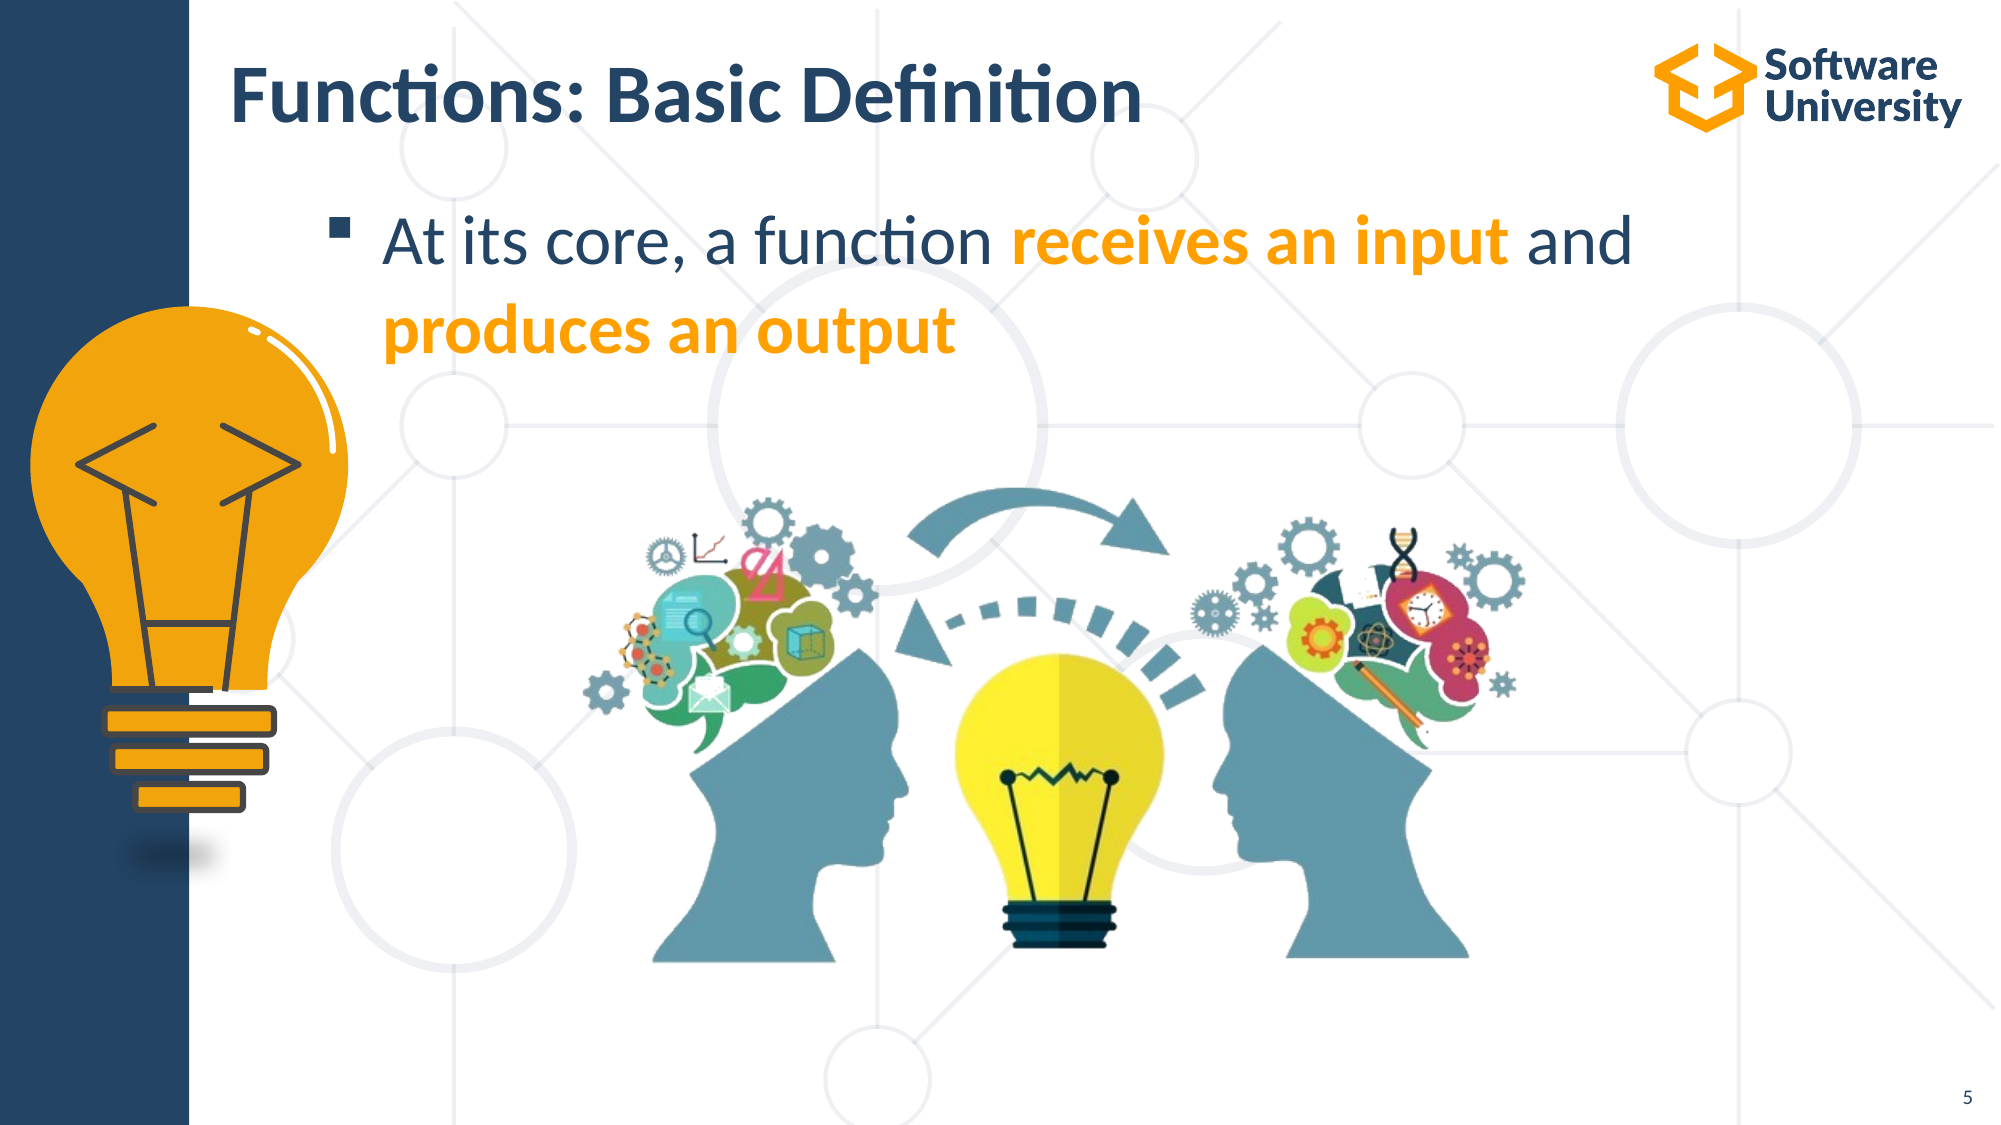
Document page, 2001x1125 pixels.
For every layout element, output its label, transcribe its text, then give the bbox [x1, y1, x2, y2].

picture [1641, 31, 1973, 145]
picture [519, 436, 1570, 1017]
list At its core, a function receives an input and produces an output [306, 183, 1968, 1094]
title Functions: Basic Definition [212, 16, 1628, 162]
text_box [1927, 1067, 1989, 1117]
